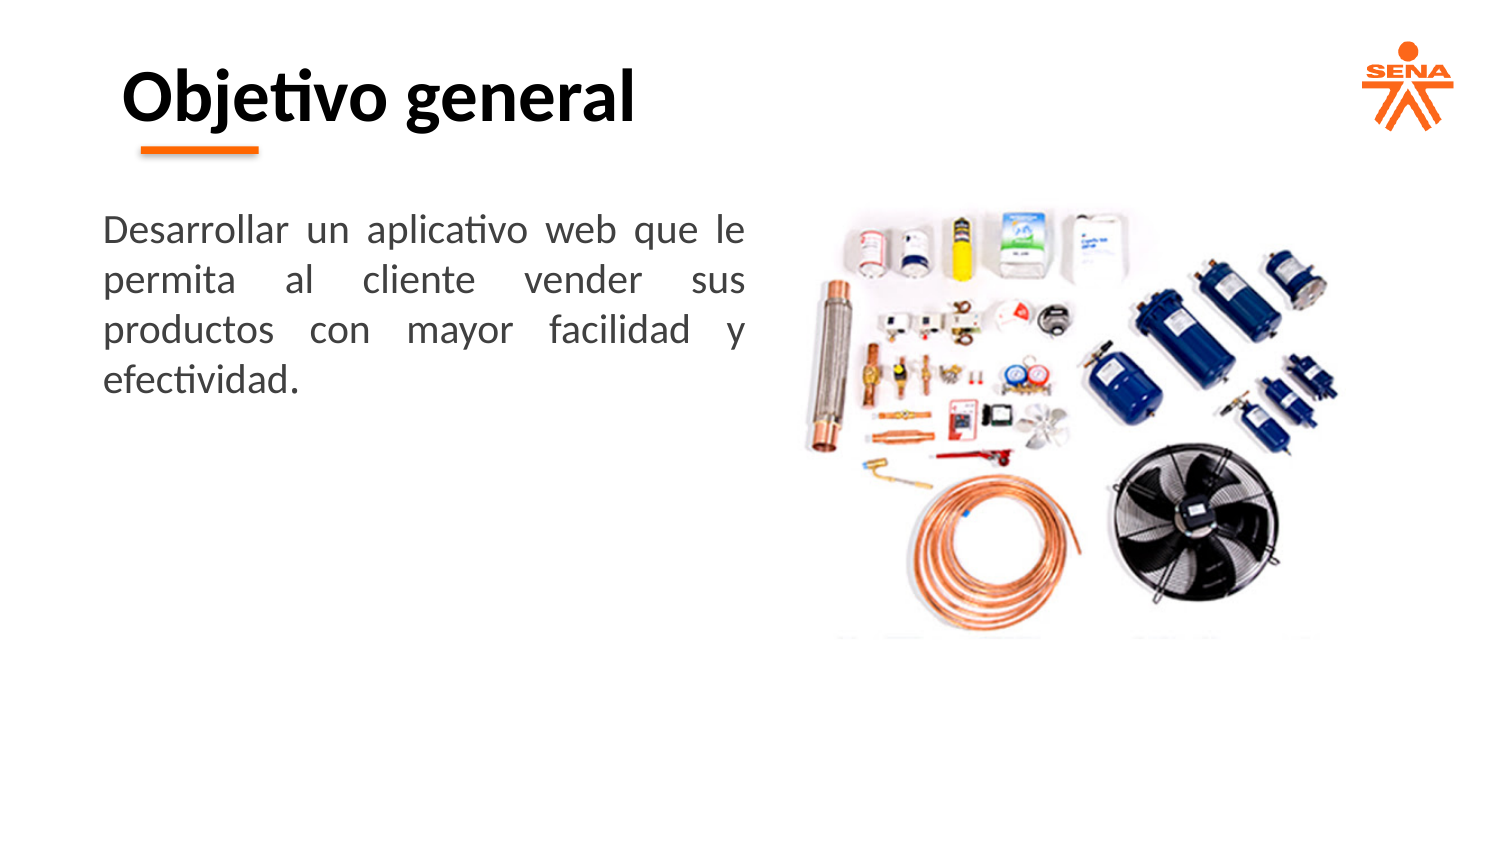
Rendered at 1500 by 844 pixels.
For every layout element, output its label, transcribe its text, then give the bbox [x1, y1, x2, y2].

text_box Desarrollar un aplicativo web que le permita al cliente vender sus productos con mayor facilidad y efectividad. [88, 194, 761, 410]
text_box Objetivo general [107, 38, 772, 144]
text_box [140, 146, 259, 155]
picture [771, 0, 1500, 711]
